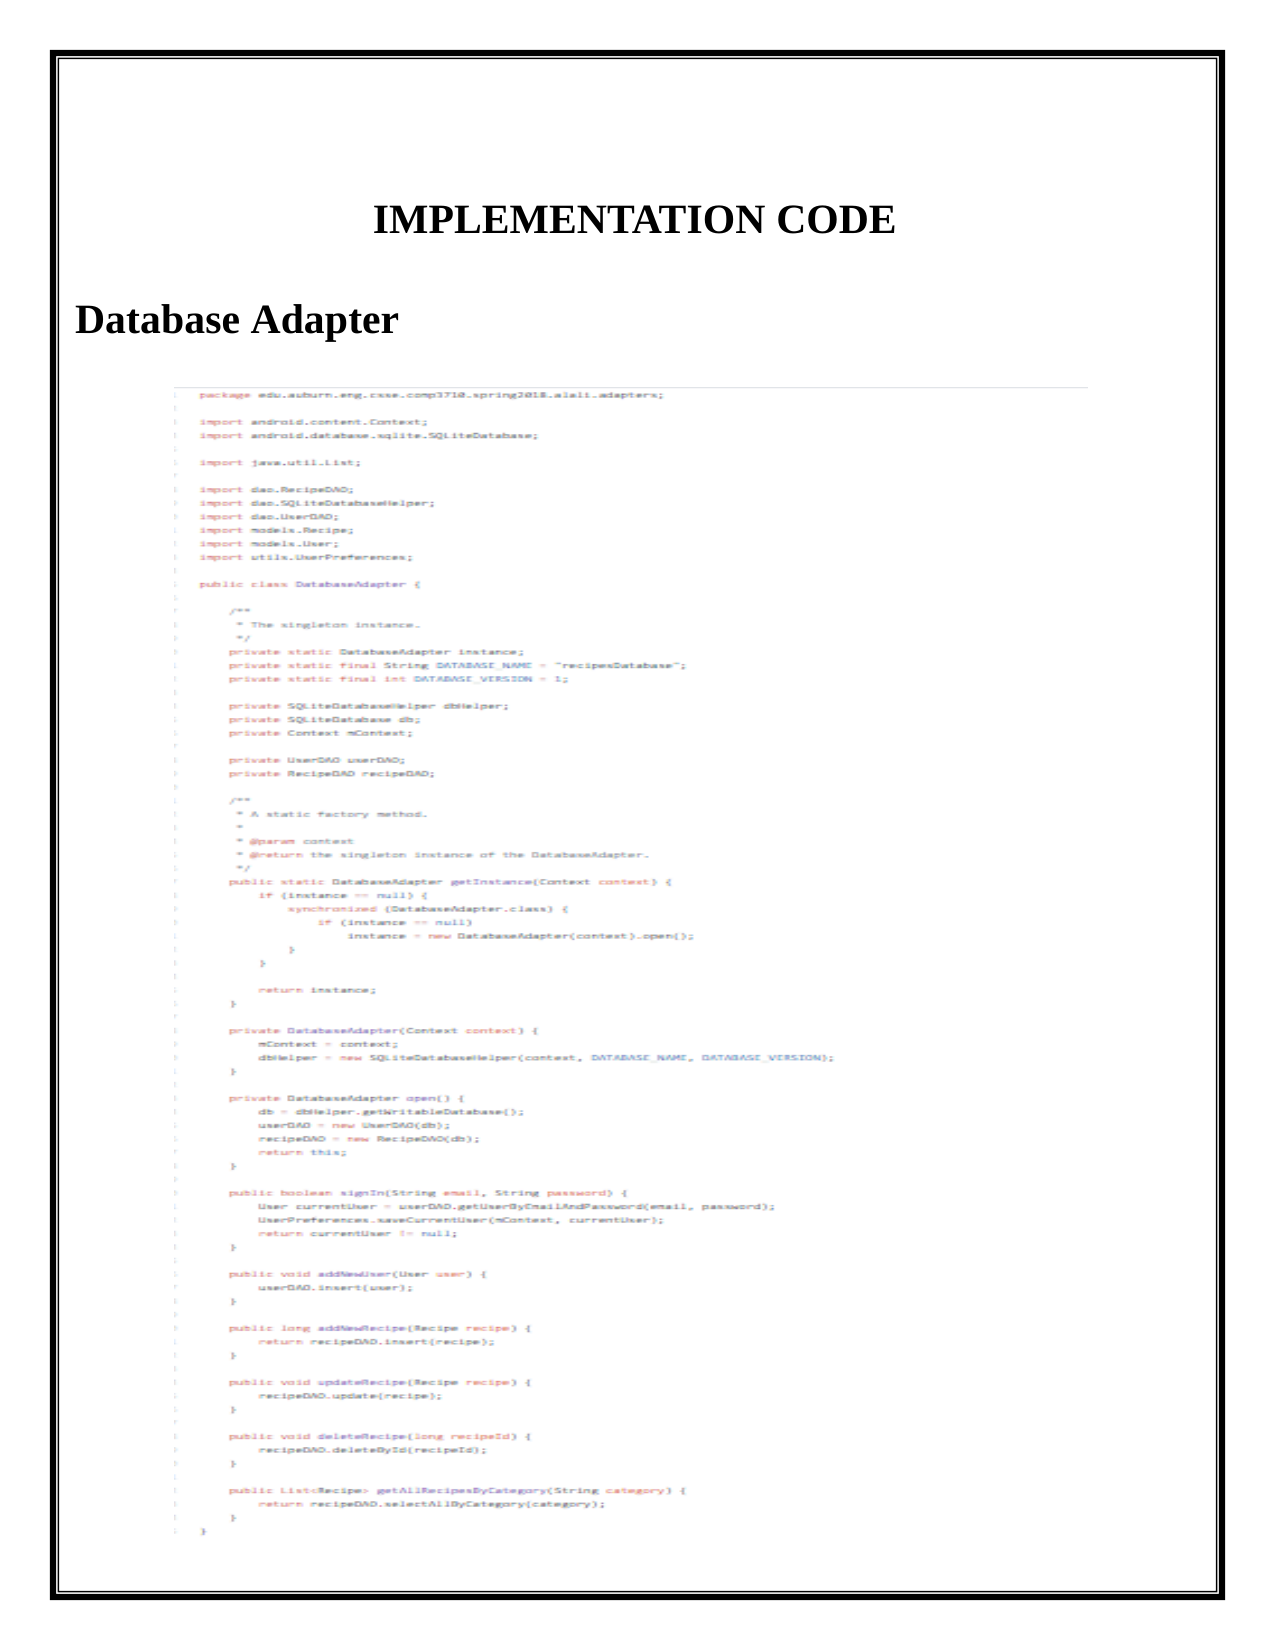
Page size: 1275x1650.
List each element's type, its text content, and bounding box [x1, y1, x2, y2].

picture [174, 387, 1088, 1538]
text_box [49, 49, 1226, 1601]
text_box IMPLEMENTATION CODE Database Adapter [72, 189, 905, 342]
